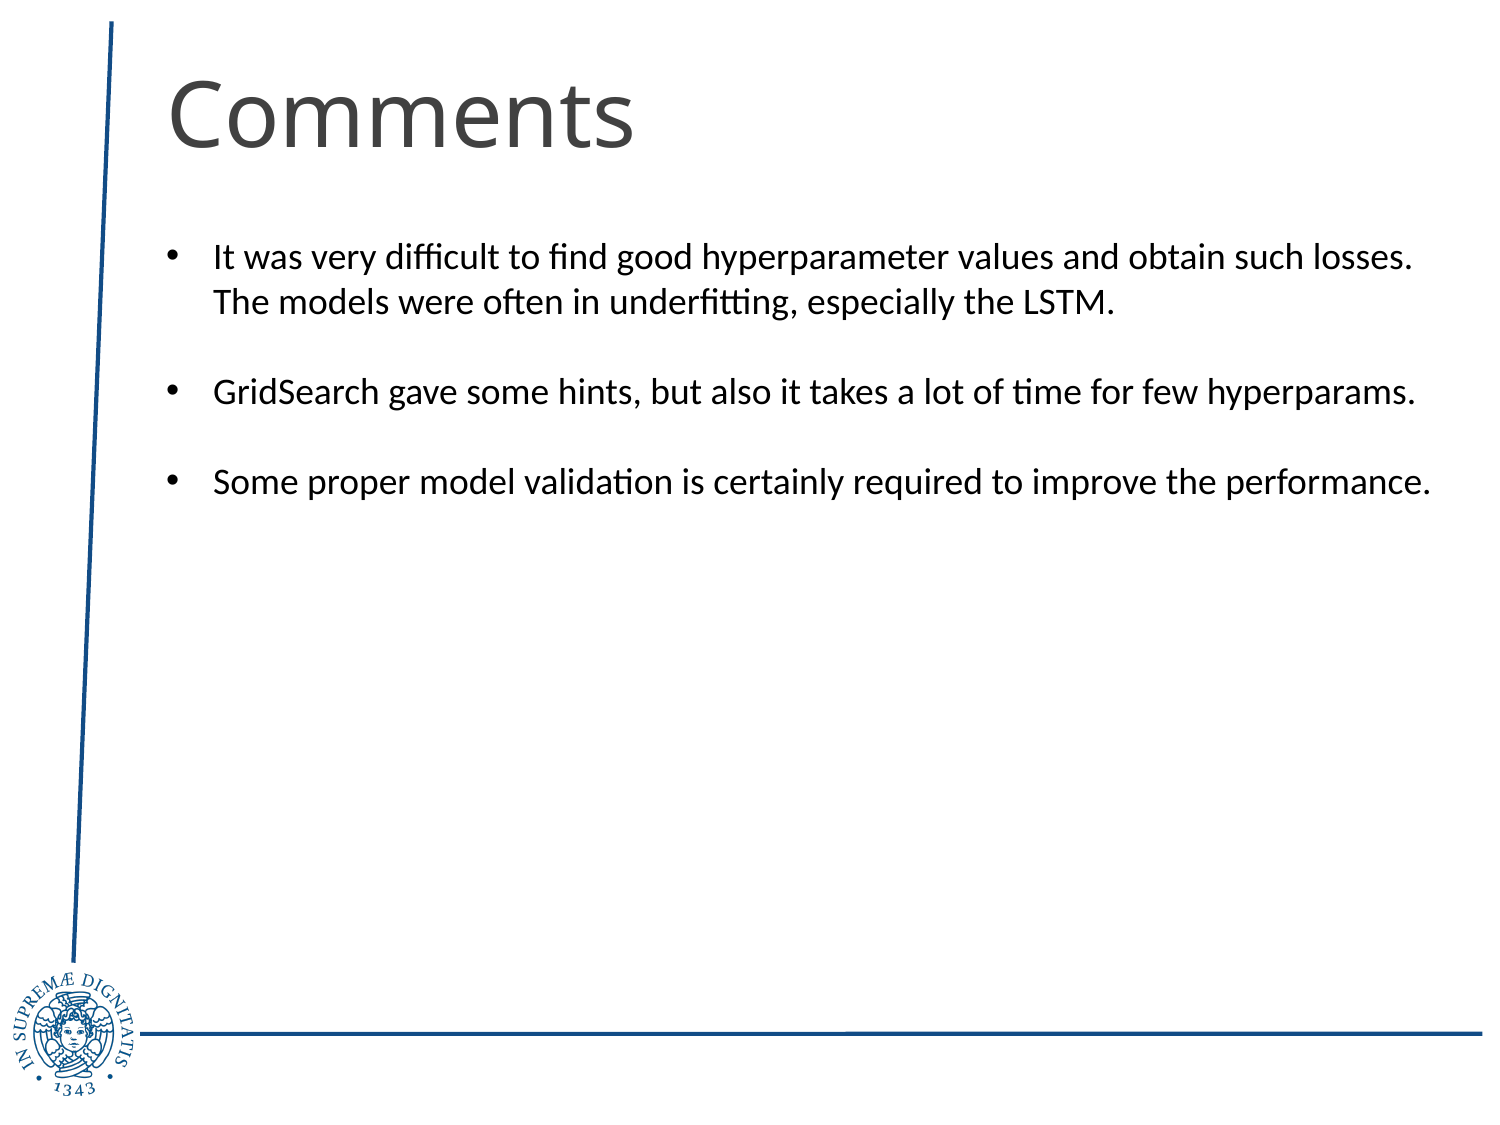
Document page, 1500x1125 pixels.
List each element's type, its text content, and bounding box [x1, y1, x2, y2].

text_box It was very difficult to find good hyperparameter values and obtain such losses. The models were often in underfitting, especially the LSTM. GridSearch gave some hints, but also it takes a lot of time for few hyperparams. Some proper model validation is certainly required to improve the performance. [151, 224, 1454, 510]
picture [13, 972, 134, 1096]
text_box Comments [151, 48, 1381, 224]
